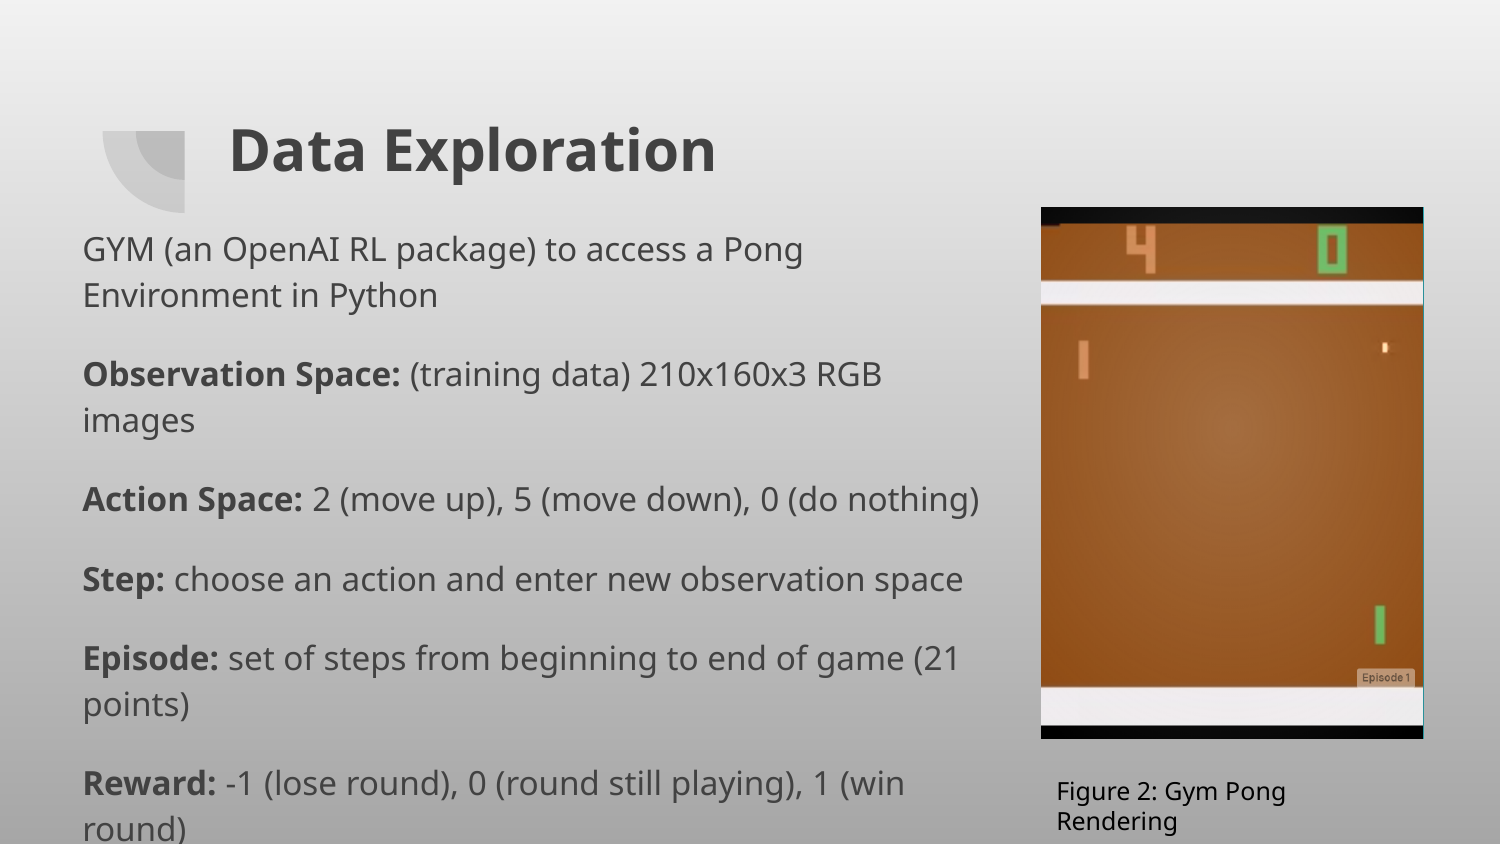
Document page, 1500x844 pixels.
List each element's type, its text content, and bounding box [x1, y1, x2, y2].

list GYM (an OpenAI RL package) to access a Pong Environment in Python Observation Space: (training data) 210x160x3 RGB images Action Space: 2 (move up), 5 (move down), 0 (do nothing) Step: choose an action and enter new observation space Episode: set of steps from beginning to end of game (21 points) Reward: -1 (lose round), 0 (round still playing), 1 (win round) [67, 207, 1014, 683]
text_box Figure 2: Gym Pong Rendering [1041, 760, 1424, 825]
picture [1041, 207, 1424, 740]
title Data Exploration [213, 98, 783, 207]
